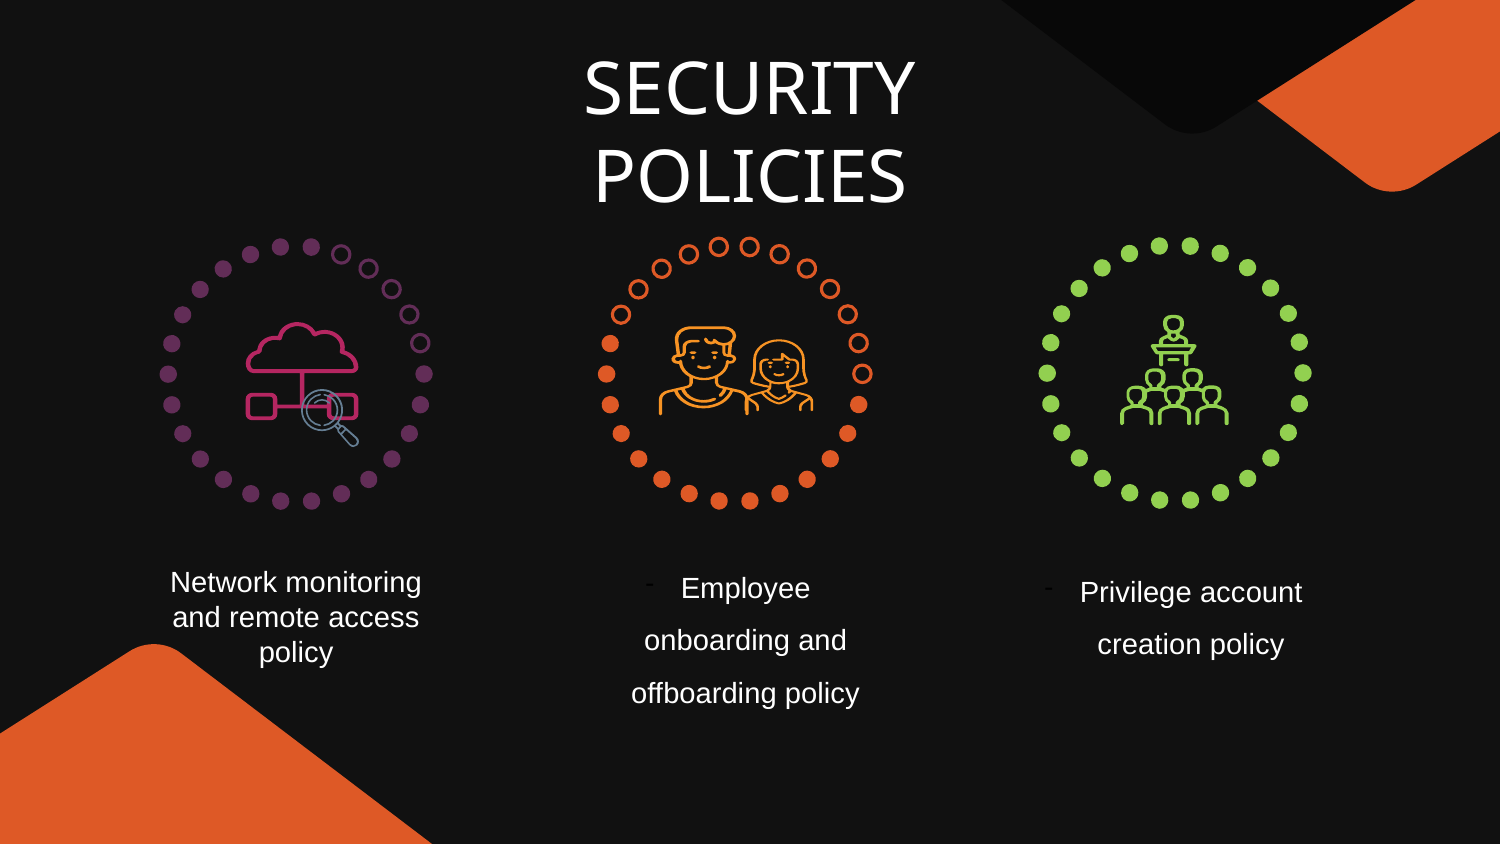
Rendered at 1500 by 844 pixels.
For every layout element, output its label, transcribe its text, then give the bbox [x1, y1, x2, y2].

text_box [159, 238, 433, 511]
title SECURITY POLICIES [438, 88, 1062, 171]
text_box Privilege account creation policy [990, 548, 1357, 668]
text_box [298, 388, 360, 448]
text_box Network monitoring and remote access policy [127, 556, 465, 676]
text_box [597, 237, 872, 510]
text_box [1119, 314, 1229, 426]
text_box Employee onboarding and offboarding policy [559, 544, 897, 717]
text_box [1038, 237, 1312, 510]
